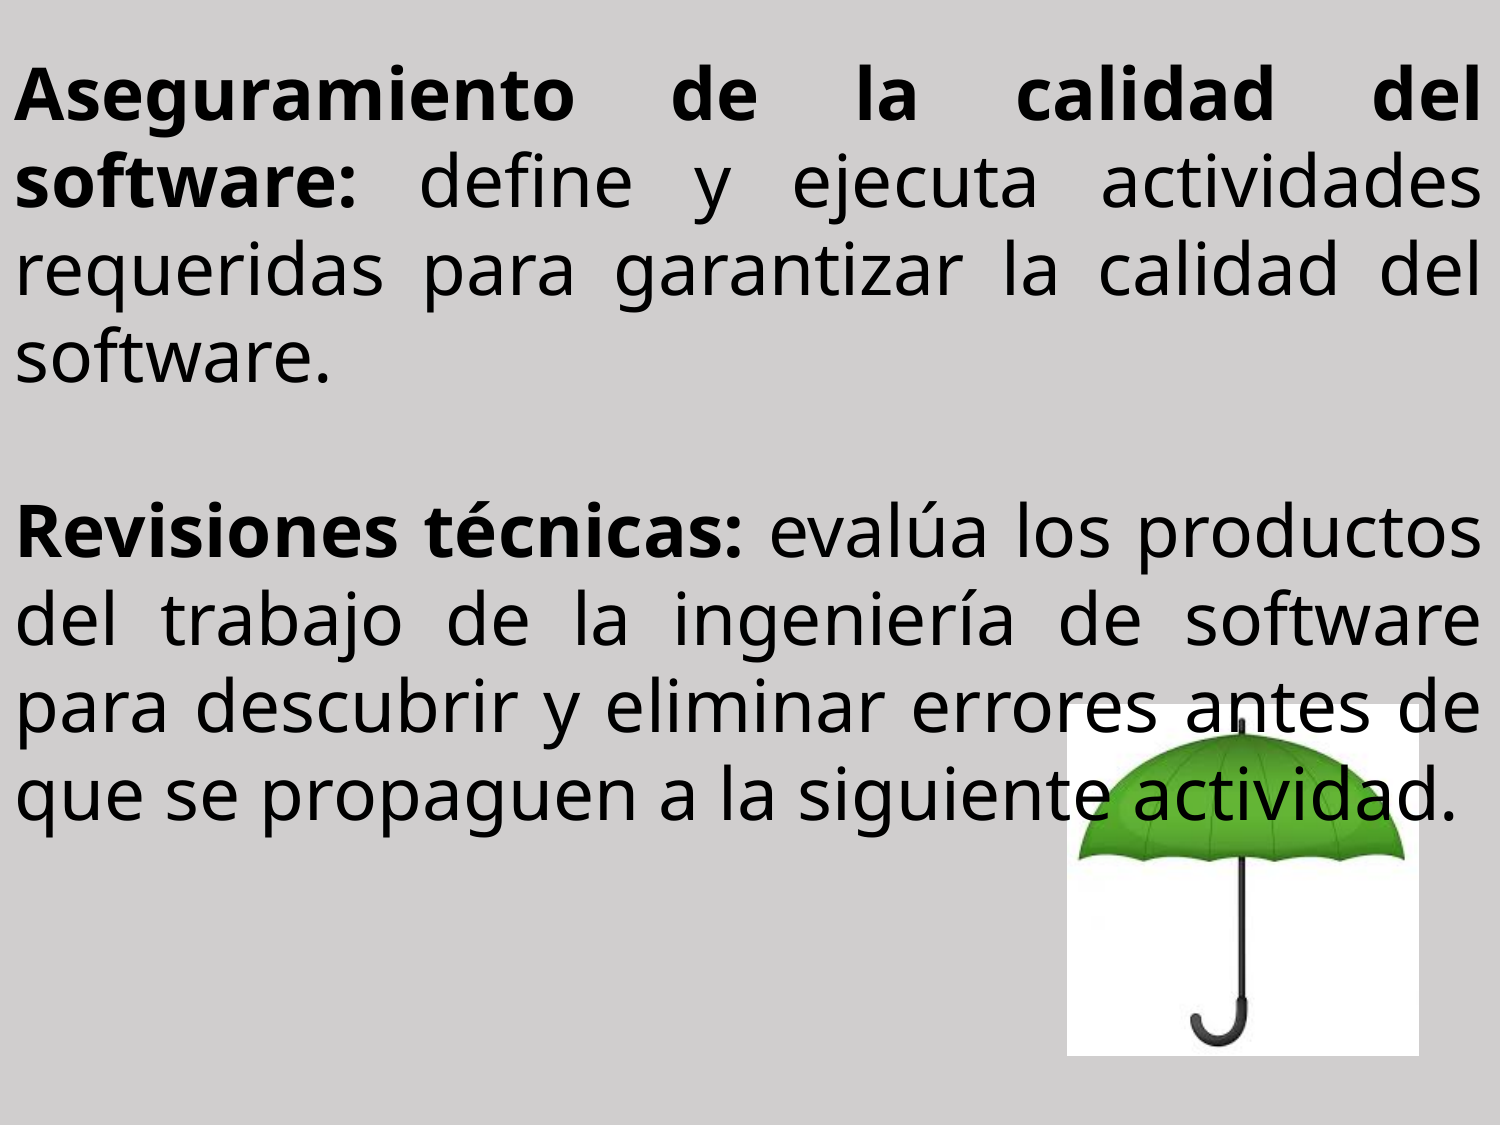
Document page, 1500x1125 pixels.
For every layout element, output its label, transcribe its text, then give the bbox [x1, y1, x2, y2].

picture [1067, 704, 1419, 1056]
text_box Aseguramiento de la calidad del software: define y ejecuta actividades requeridas para garantizar la calidad del software. Revisiones técnicas: evalúa los productos del trabajo de la ingeniería de software para descubrir y eliminar errores antes de que se propaguen a la siguiente actividad. [0, 39, 1500, 843]
